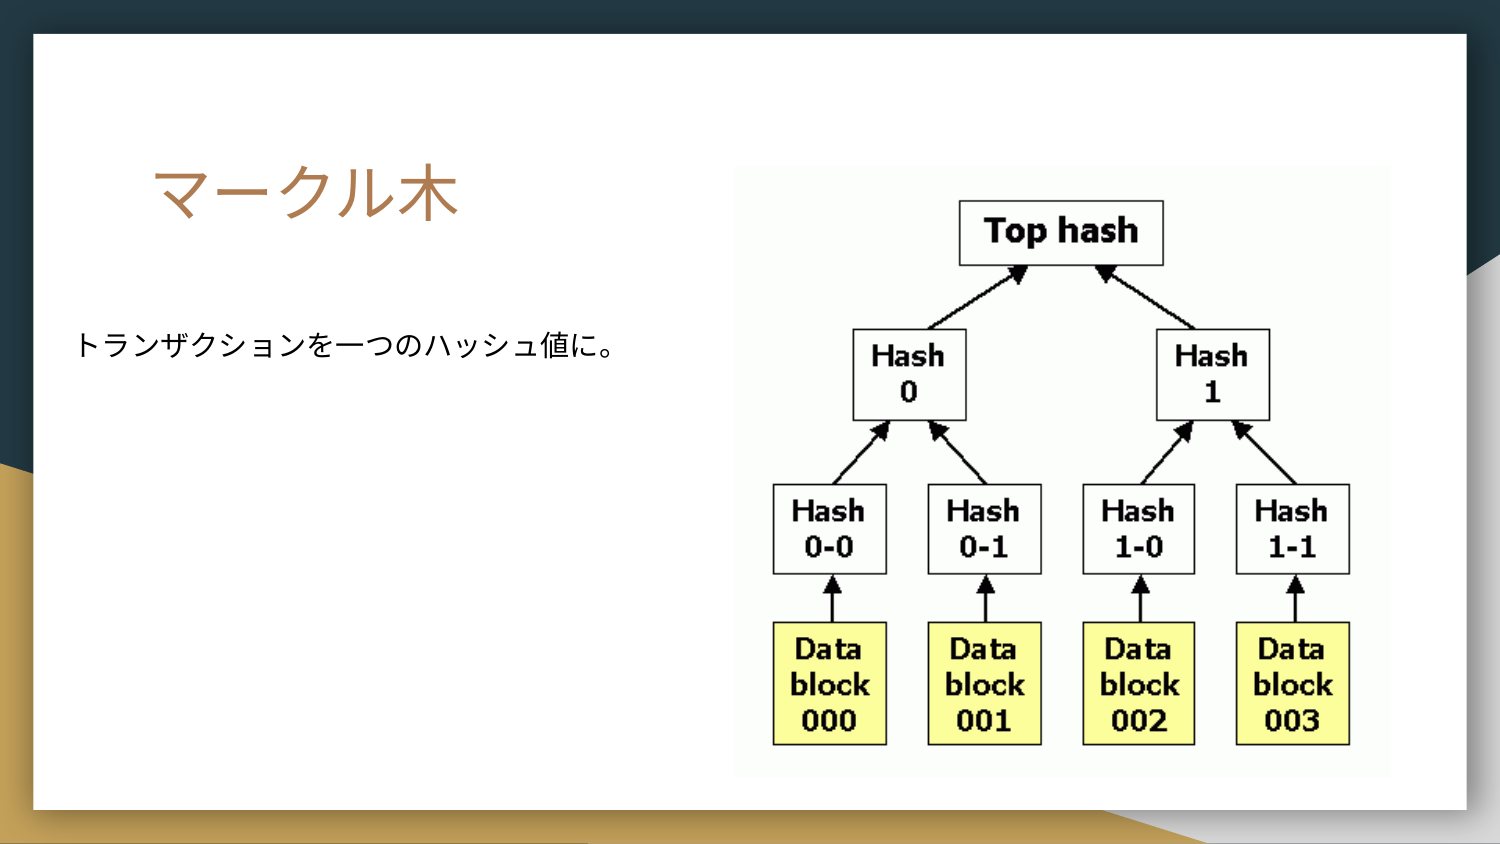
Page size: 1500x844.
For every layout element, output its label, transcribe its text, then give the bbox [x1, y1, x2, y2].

picture [734, 166, 1391, 777]
title マークル木 [134, 138, 1366, 296]
text_box トランザクションを一つのハッシュ値に。 [57, 312, 674, 664]
